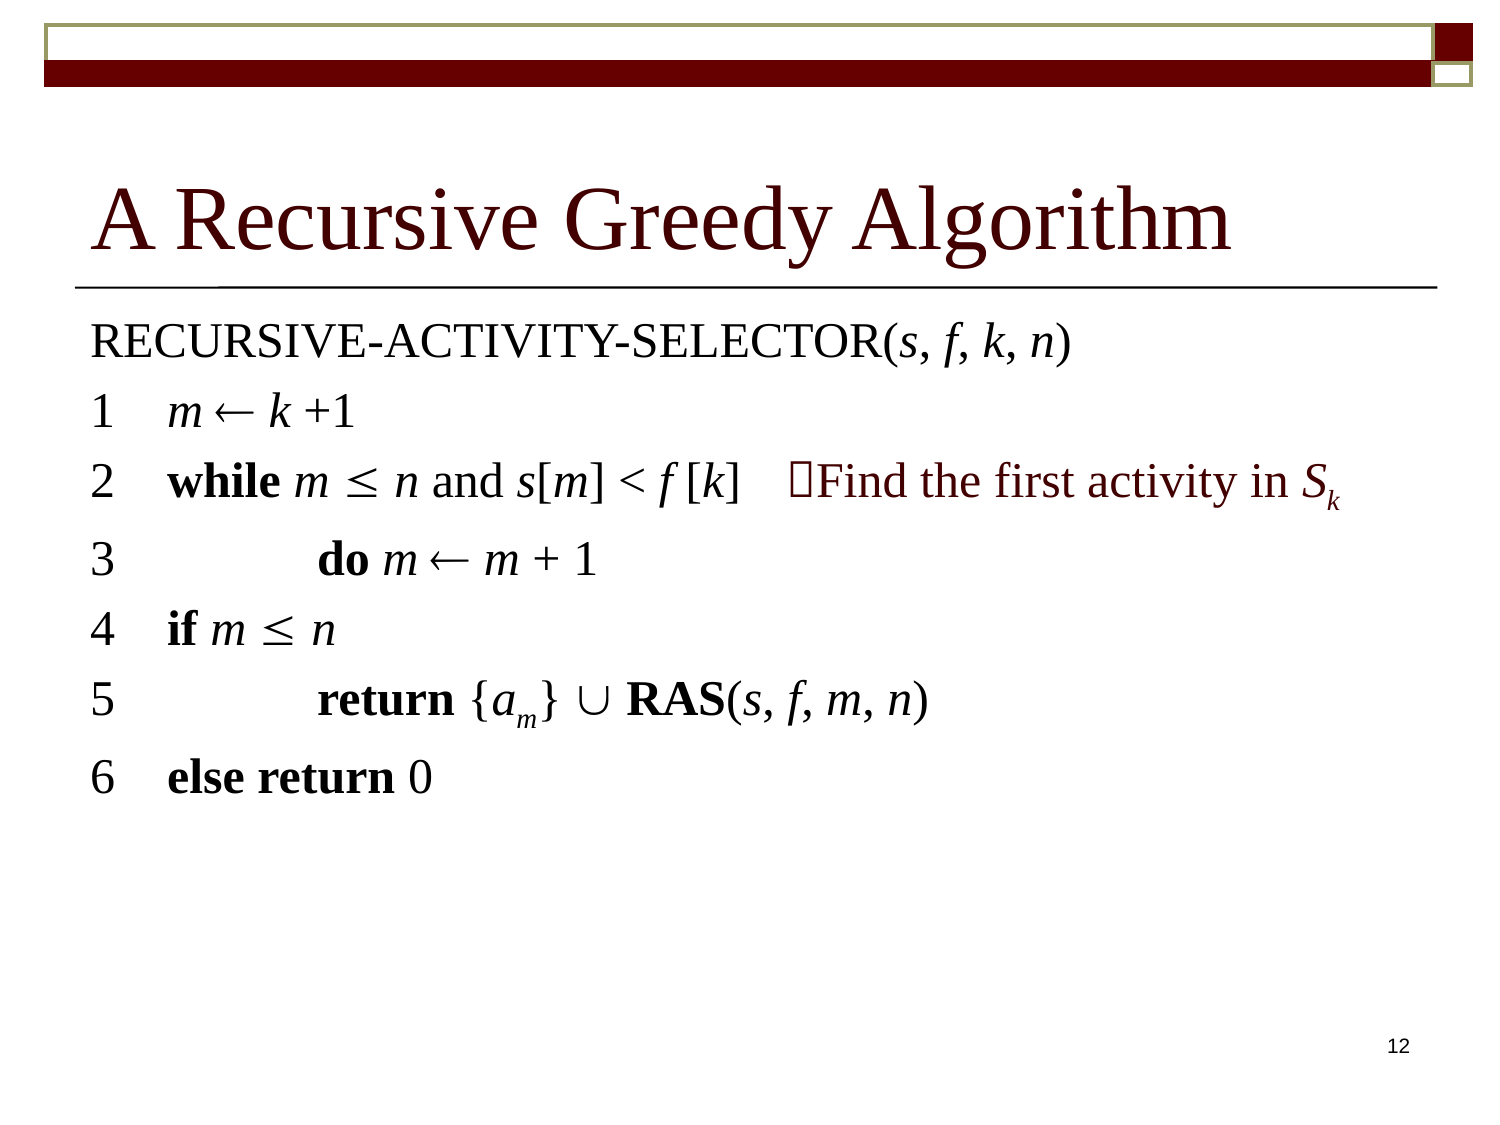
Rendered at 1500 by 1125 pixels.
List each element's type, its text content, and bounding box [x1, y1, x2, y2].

title A Recursive Greedy Algorithm [75, 87, 1425, 275]
slide_number 12 [1112, 1024, 1426, 1101]
list RECURSIVE-ACTIVITY-SELECTOR(s, f, k, n) 1 m  k +1 2 while m  n and s[m] < f [k] Find the first activity in Sk 3 do m  m + 1 4 if m  n 5 return {am}  RAS(s, f, m, n) 6 else return 0 [75, 299, 1425, 1047]
